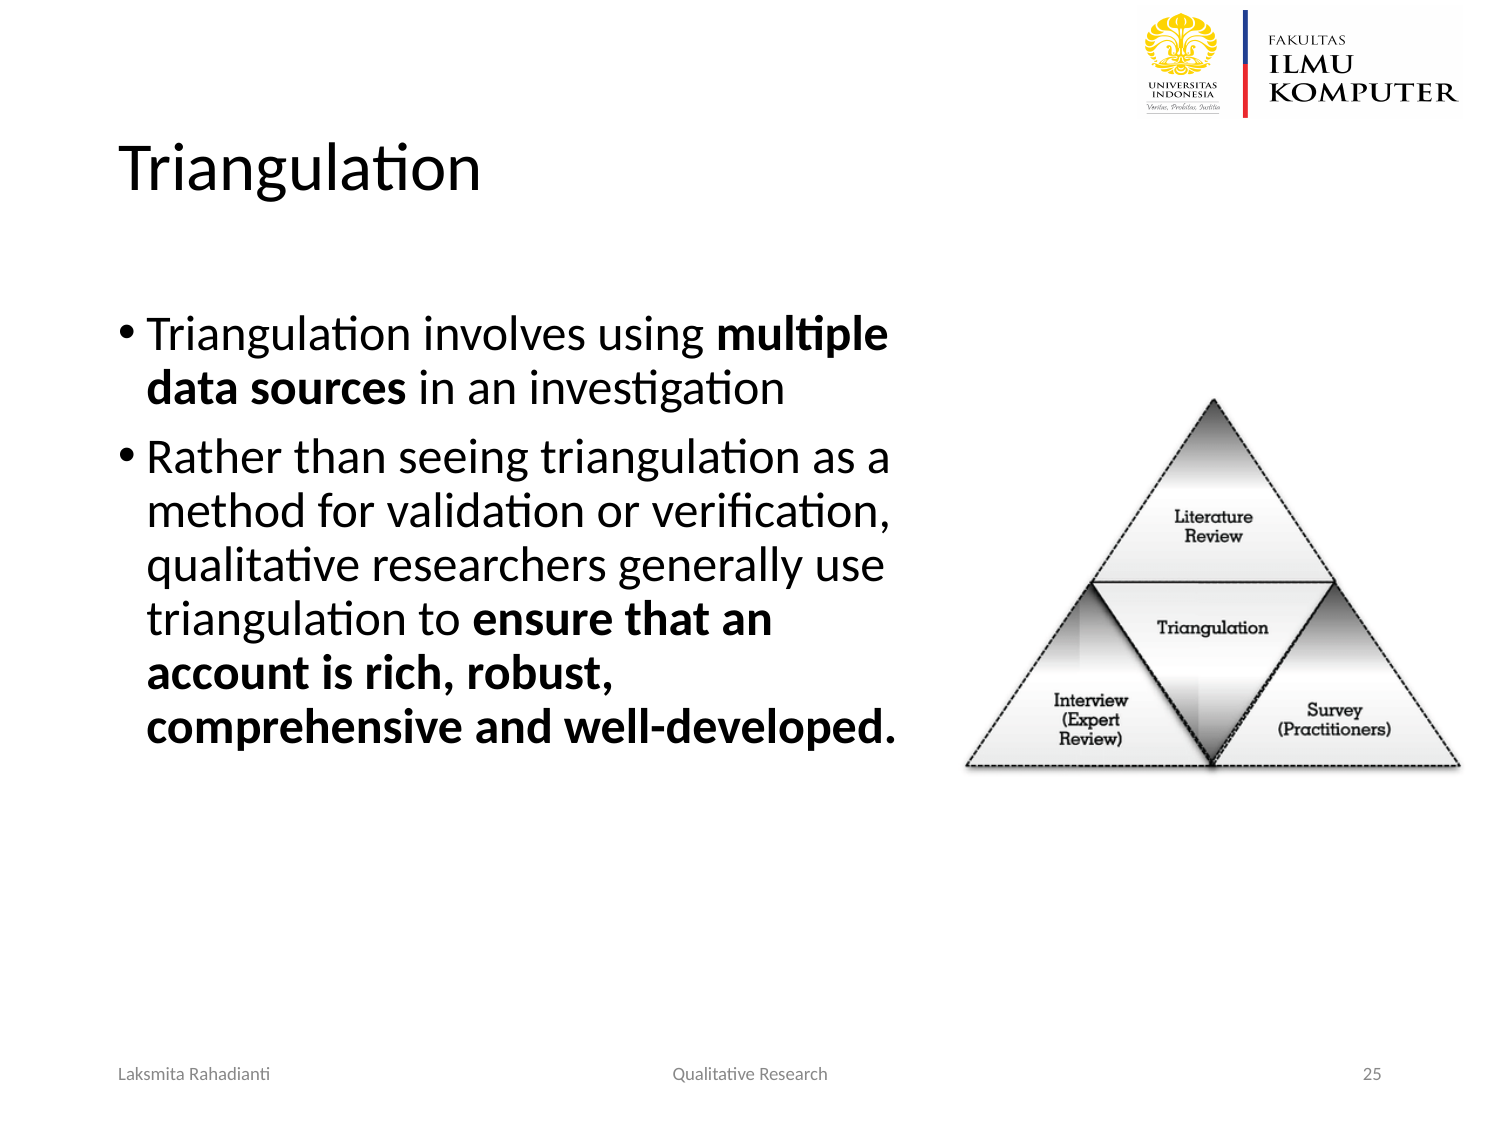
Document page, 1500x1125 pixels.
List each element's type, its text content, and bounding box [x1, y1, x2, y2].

picture [1137, 5, 1463, 119]
footer Qualitative Research [496, 1042, 1004, 1103]
title Triangulation [103, 59, 1397, 278]
picture [957, 375, 1466, 780]
slide_number Laksmita Rahadianti [103, 1042, 441, 1103]
list Triangulation involves using multiple data sources in an investigation Rather than seeing triangulation as a method for validation or verification, qualitative researchers generally use triangulation to ensure that an account is rich, robust, comprehensive and well-developed. [103, 299, 925, 1014]
slide_number ‹#› [1059, 1042, 1397, 1103]
